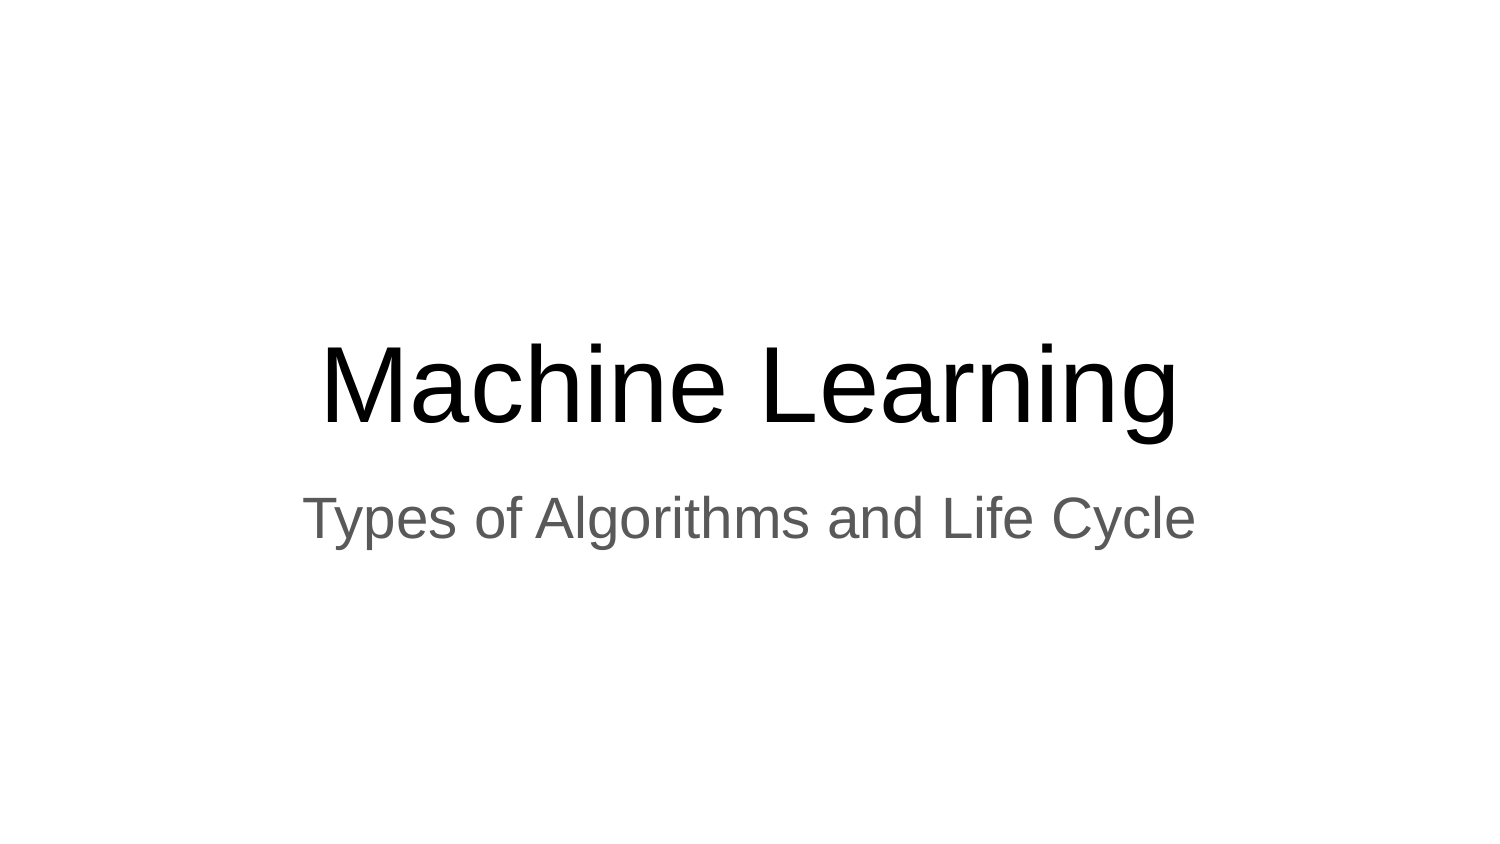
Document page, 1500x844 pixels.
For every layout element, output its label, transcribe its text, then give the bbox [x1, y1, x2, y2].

subtitle Types of Algorithms and Life Cycle [51, 464, 1449, 595]
title Machine Learning [51, 122, 1449, 459]
